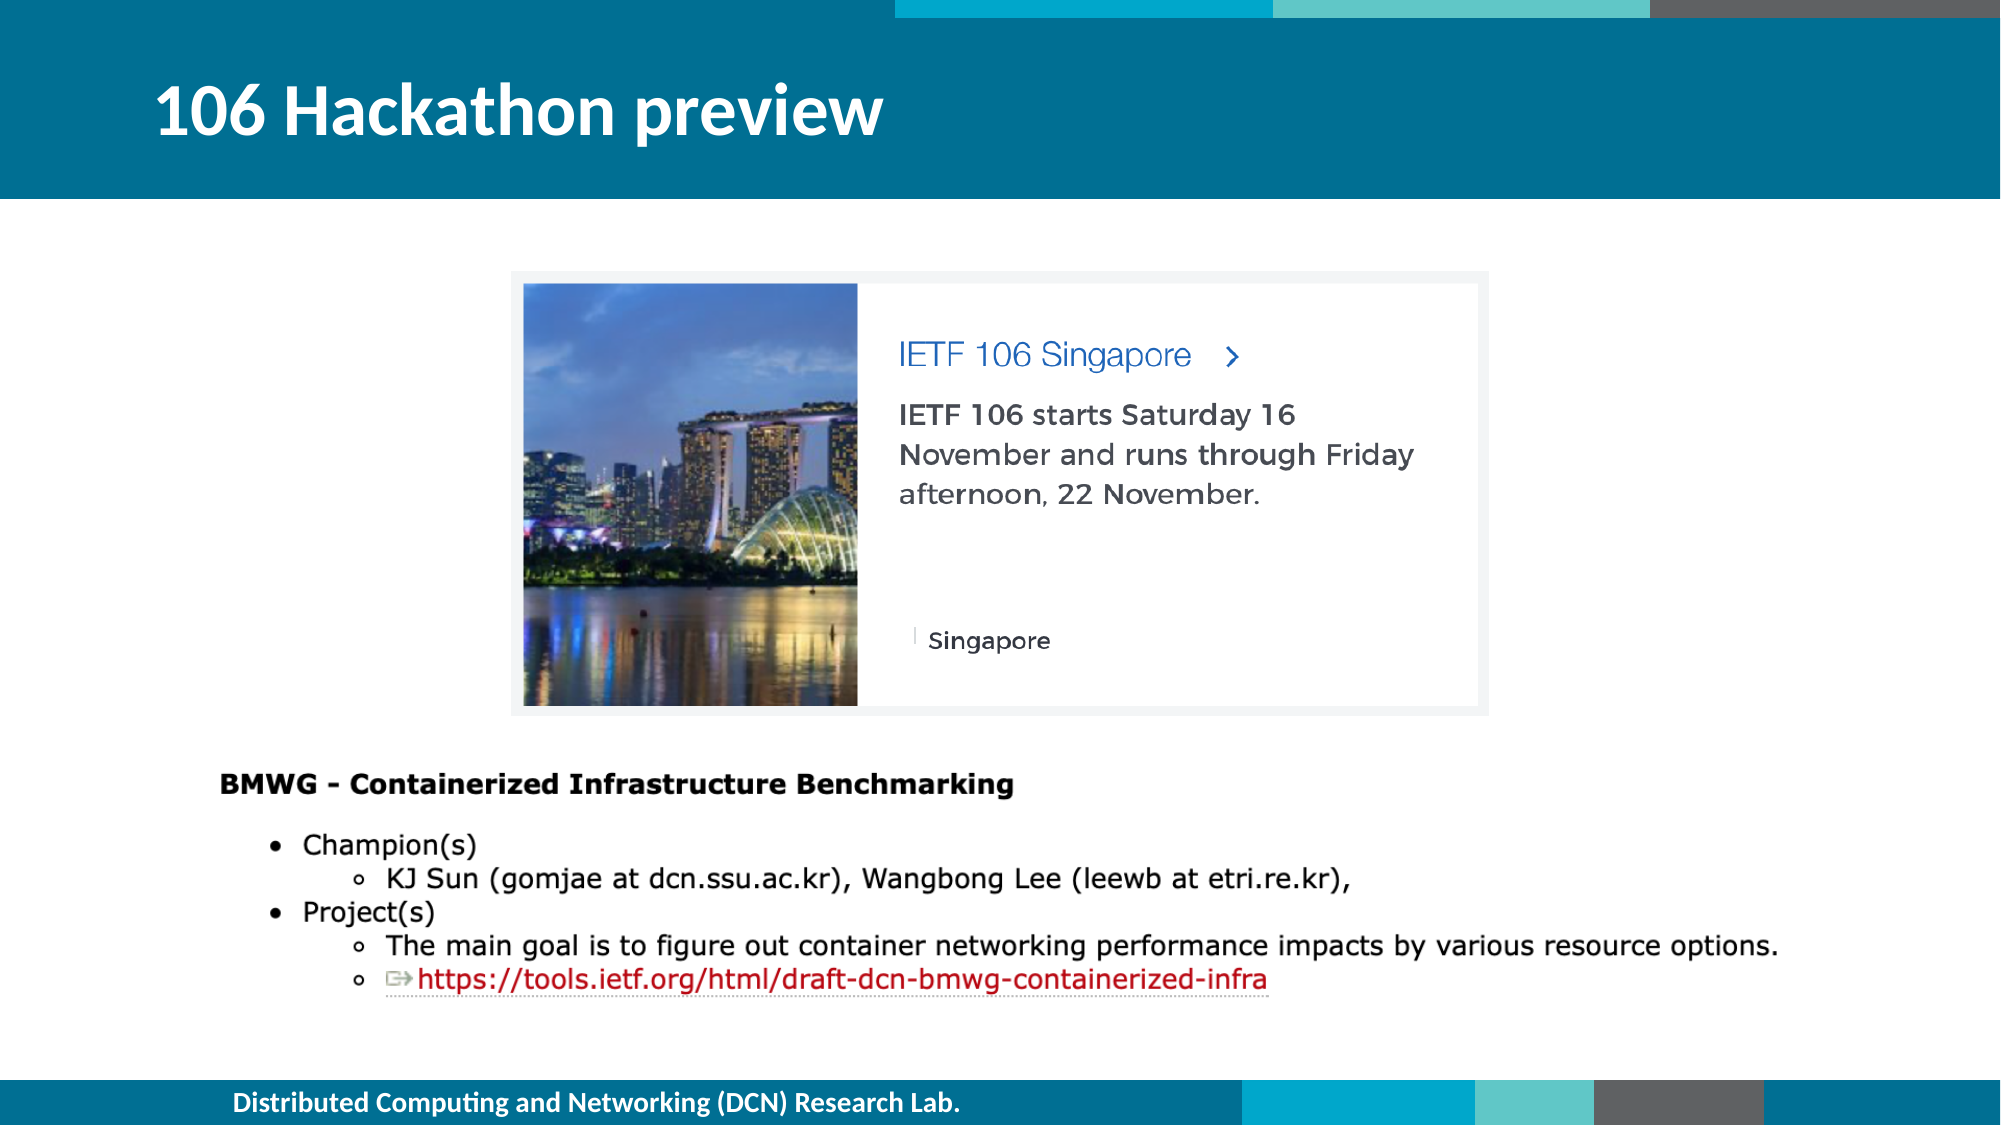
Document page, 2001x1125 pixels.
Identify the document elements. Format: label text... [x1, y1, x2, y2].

text_box [137, 299, 1863, 1014]
text_box [162, 324, 1888, 1039]
title 106 Hackathon preview [137, 47, 1863, 175]
picture [510, 271, 1489, 716]
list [190, 752, 1810, 1014]
